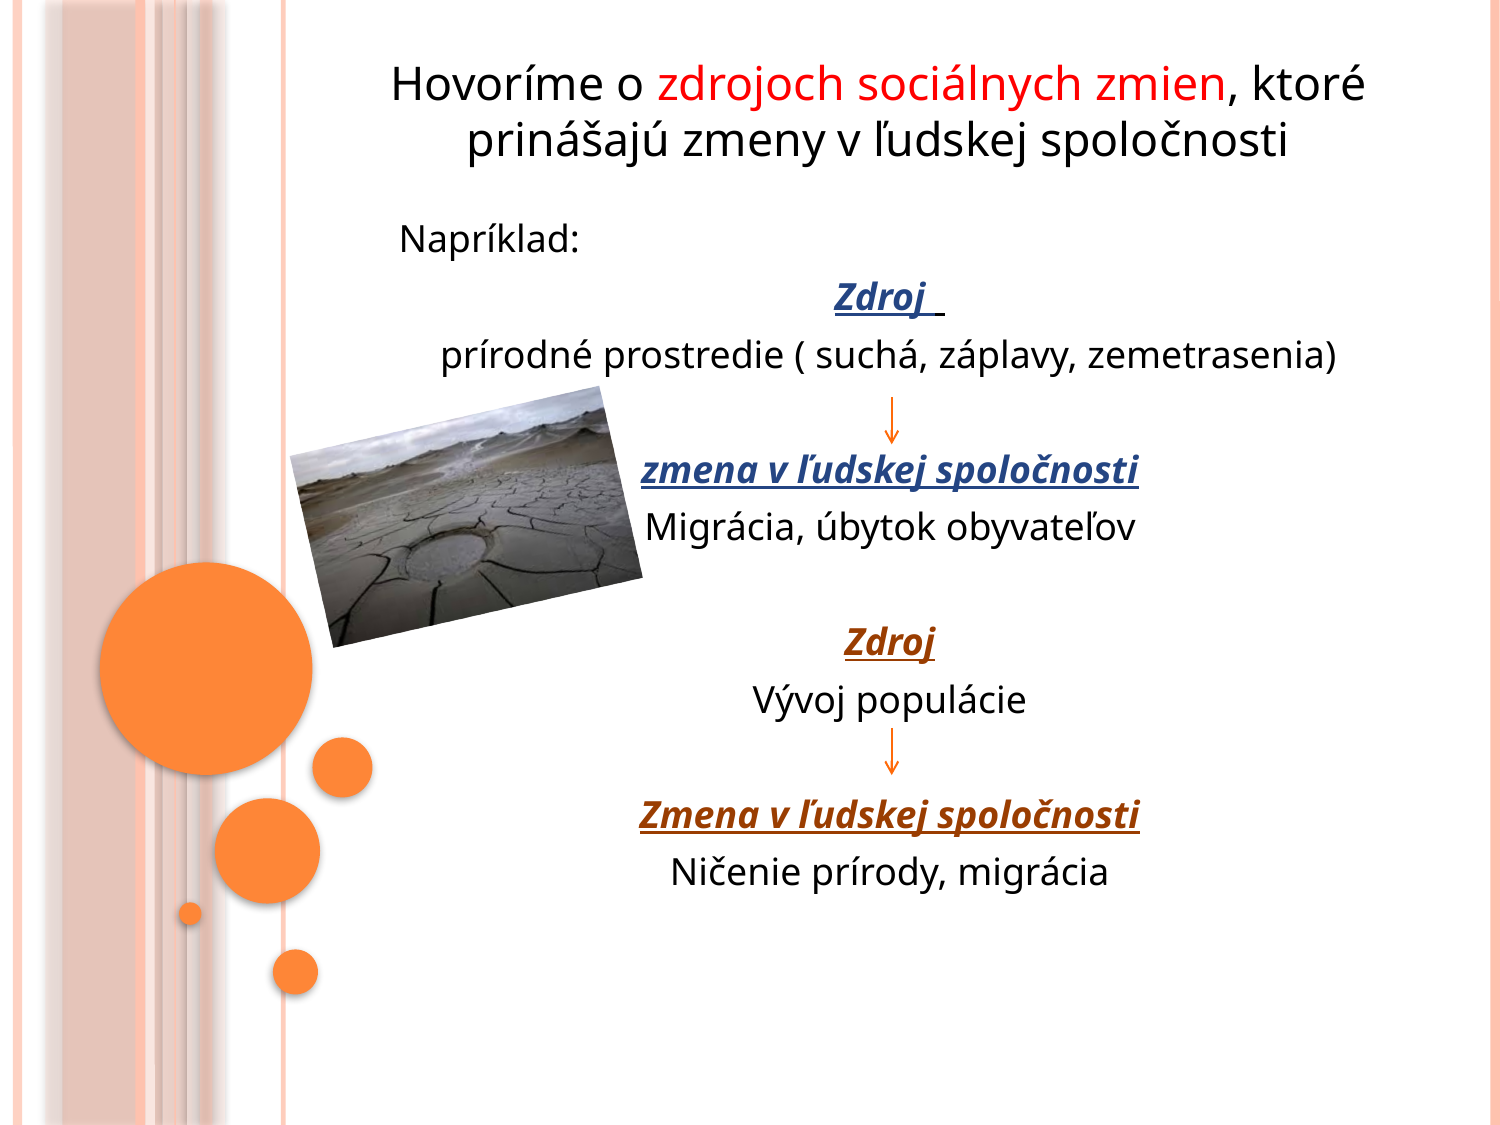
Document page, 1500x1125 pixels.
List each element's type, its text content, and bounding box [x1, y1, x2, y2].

picture [290, 386, 642, 647]
subtitle Napríklad: Zdroj prírodné prostredie ( suchá, záplavy, zemetrasenia) zmena v ľudskej spoločnosti Migrácia, úbytok obyvateľov Zdroj Vývoj populácie Zmena v ľudskej spoločnosti Ničenie prírody, migrácia [383, 208, 1397, 1094]
title Hovoríme o zdrojoch sociálnych zmien, ktoré prinášajú zmeny v ľudskej spoločnosti [371, 30, 1385, 173]
